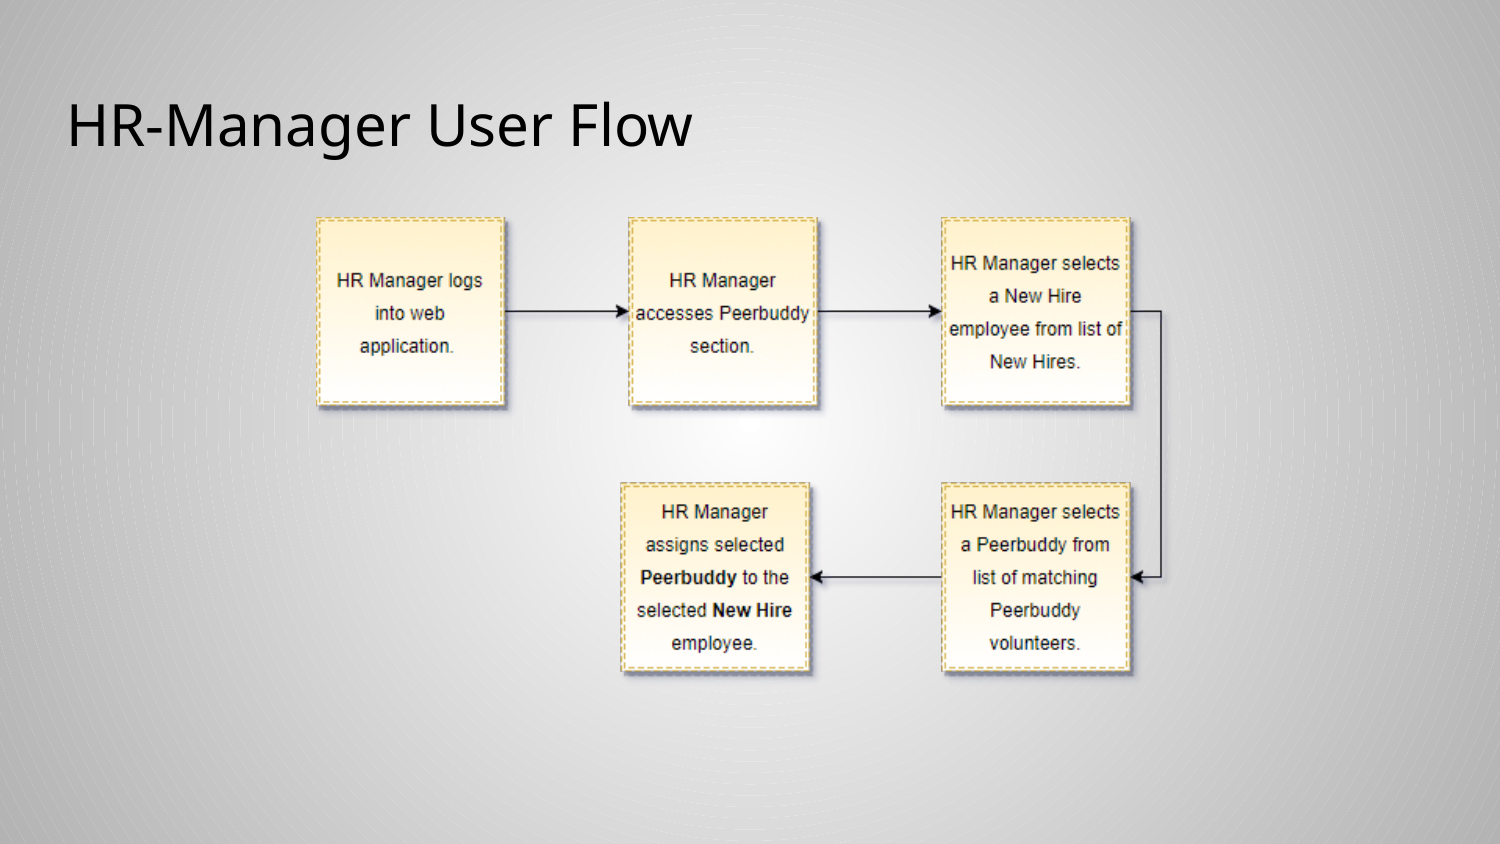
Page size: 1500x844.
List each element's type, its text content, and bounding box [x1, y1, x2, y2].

title HR-Manager User Flow [51, 72, 1449, 167]
picture [316, 216, 1184, 687]
